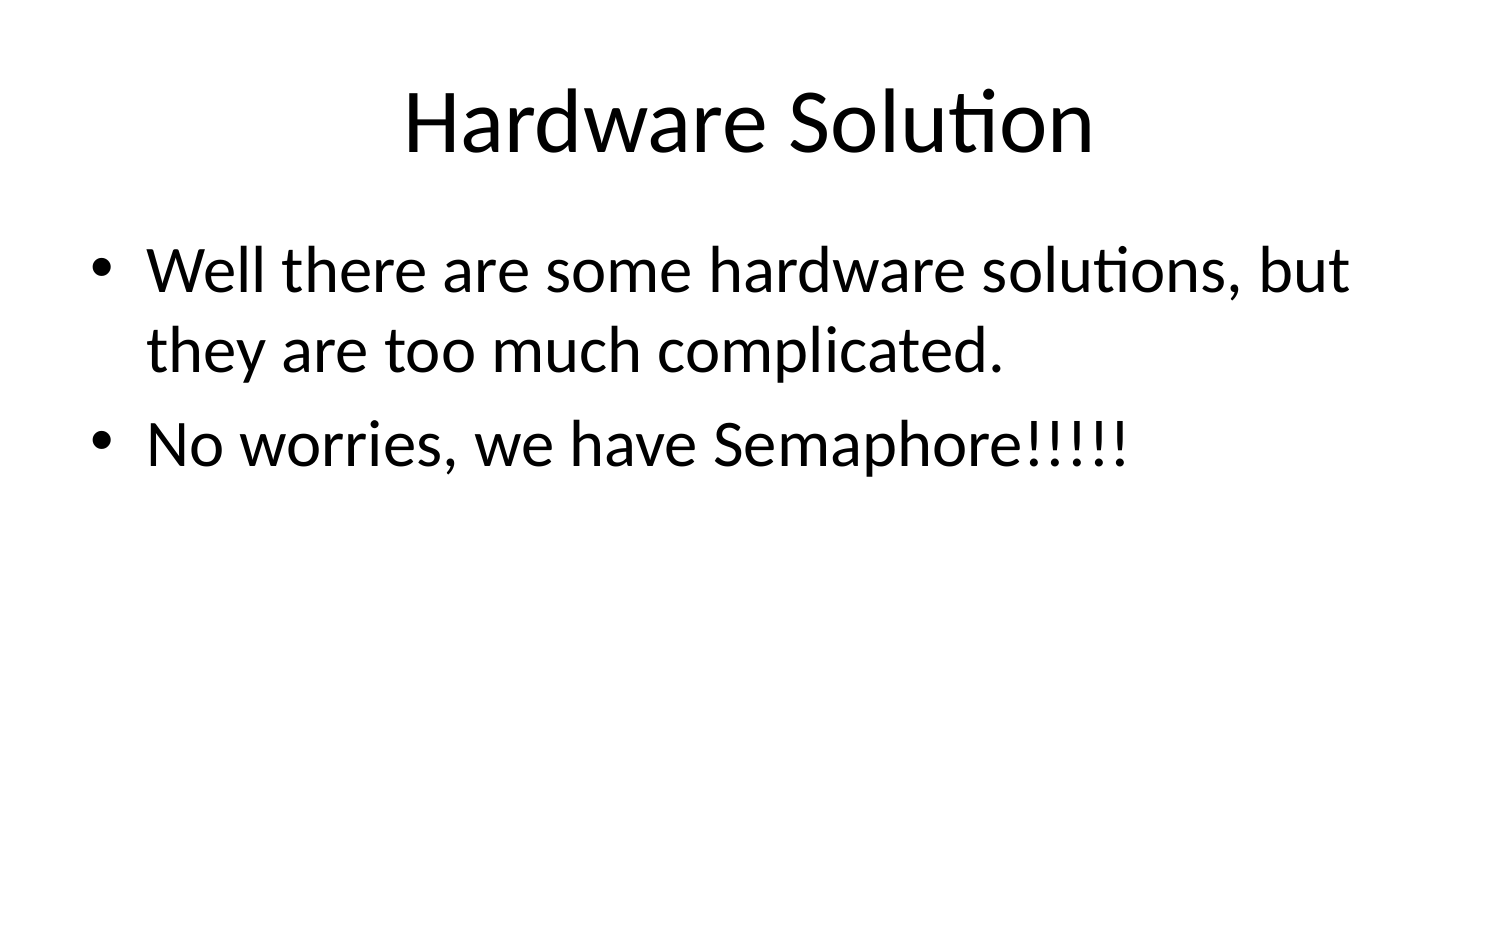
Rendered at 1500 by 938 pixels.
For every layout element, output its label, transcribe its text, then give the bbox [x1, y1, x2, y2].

title Hardware Solution [75, 37, 1425, 194]
list Well there are some hardware solutions, but they are too much complicated. No worries, we have Semaphore!!!!! [75, 218, 1425, 838]
